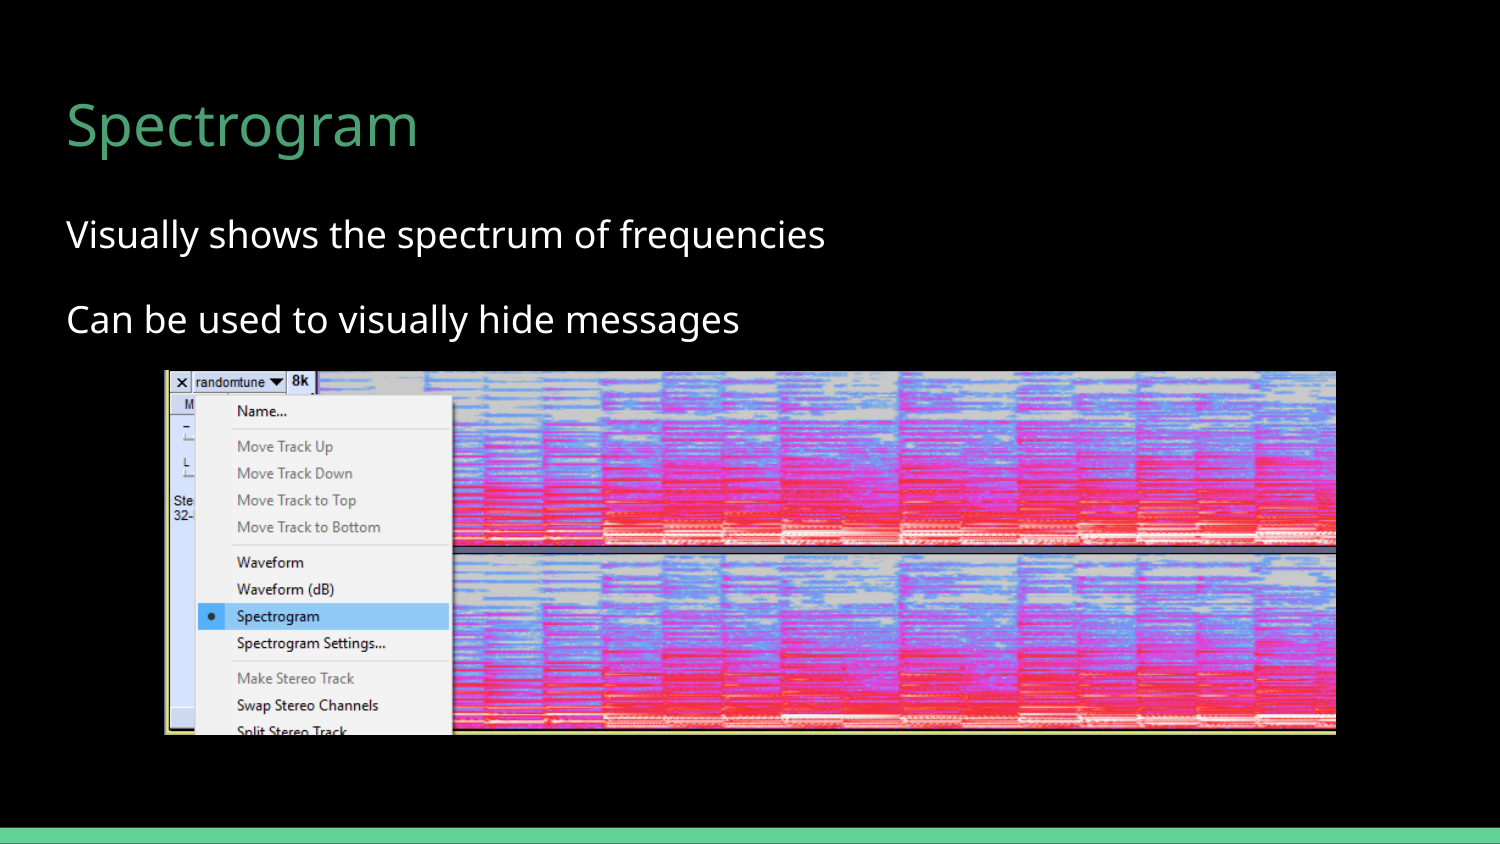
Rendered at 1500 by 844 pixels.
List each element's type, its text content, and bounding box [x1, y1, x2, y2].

title Spectrogram [51, 72, 1449, 167]
list Visually shows the spectrum of frequencies Can be used to visually hide messages [51, 189, 1449, 750]
picture [164, 369, 1336, 735]
